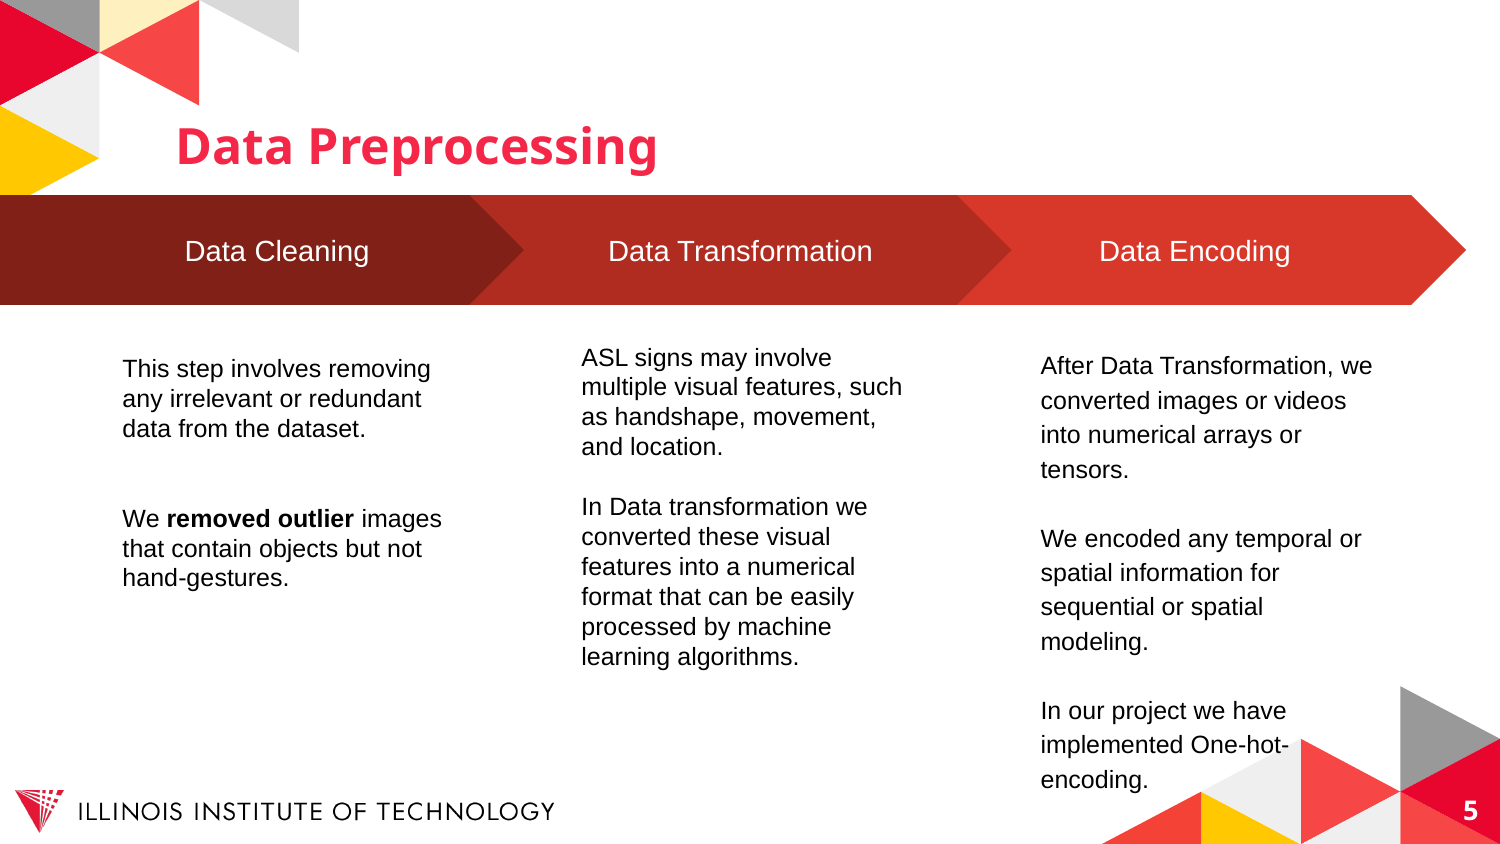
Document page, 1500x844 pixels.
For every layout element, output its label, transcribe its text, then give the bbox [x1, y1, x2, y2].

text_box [469, 194, 1012, 756]
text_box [1012, 194, 1467, 760]
title Data Preprocessing [160, 99, 1348, 193]
slide_number 5 [1403, 779, 1494, 844]
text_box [0, 194, 583, 767]
picture [15, 790, 554, 833]
